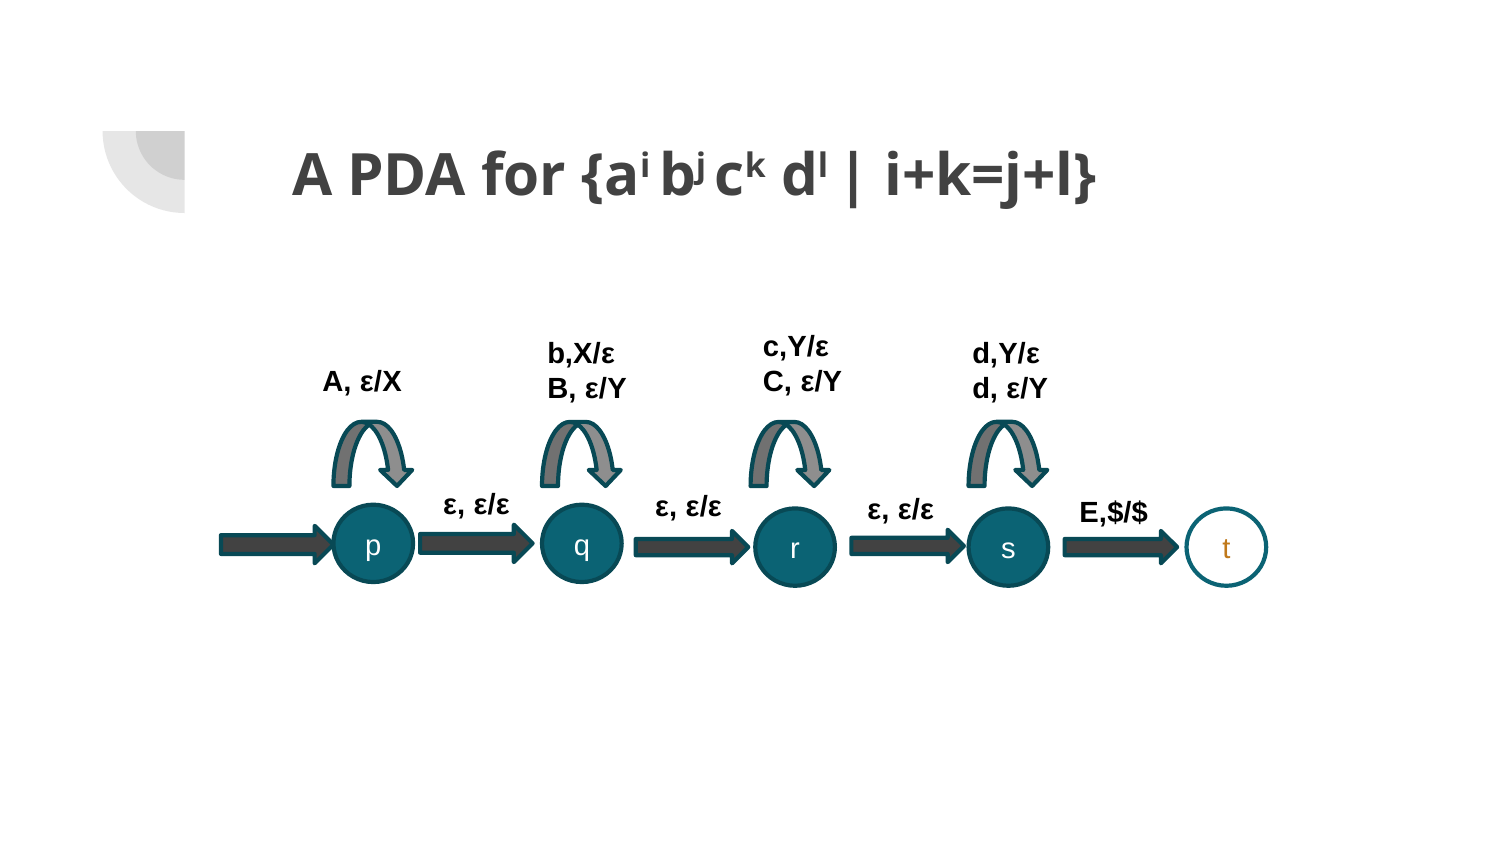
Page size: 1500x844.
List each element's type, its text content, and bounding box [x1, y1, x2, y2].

title A PDA for {ai bj ck dl | i+k=j+l} [277, 121, 1431, 286]
text_box [418, 528, 535, 565]
text_box [218, 523, 331, 566]
text_box d,Y/ε d, ε/Y [957, 326, 1101, 412]
text_box [331, 419, 415, 489]
text_box t [1184, 506, 1269, 588]
text_box [1062, 536, 1180, 566]
text_box p [331, 502, 416, 585]
text_box [849, 533, 966, 565]
text_box c,Y/ε C, ε/Y [748, 319, 892, 405]
text_box r [753, 506, 838, 588]
text_box A, ε/X [307, 354, 451, 405]
text_box ε, ε/ε [428, 477, 572, 528]
text_box [633, 531, 751, 566]
text_box Ε,$/$ [1064, 485, 1208, 536]
text_box [540, 419, 623, 489]
text_box s [966, 506, 1051, 588]
text_box [966, 419, 1050, 489]
text_box [748, 419, 832, 489]
text_box q [539, 502, 624, 585]
text_box b,X/ε B, ε/Y [532, 326, 676, 412]
text_box ε, ε/ε [852, 483, 996, 533]
text_box ε, ε/ε [640, 480, 784, 531]
